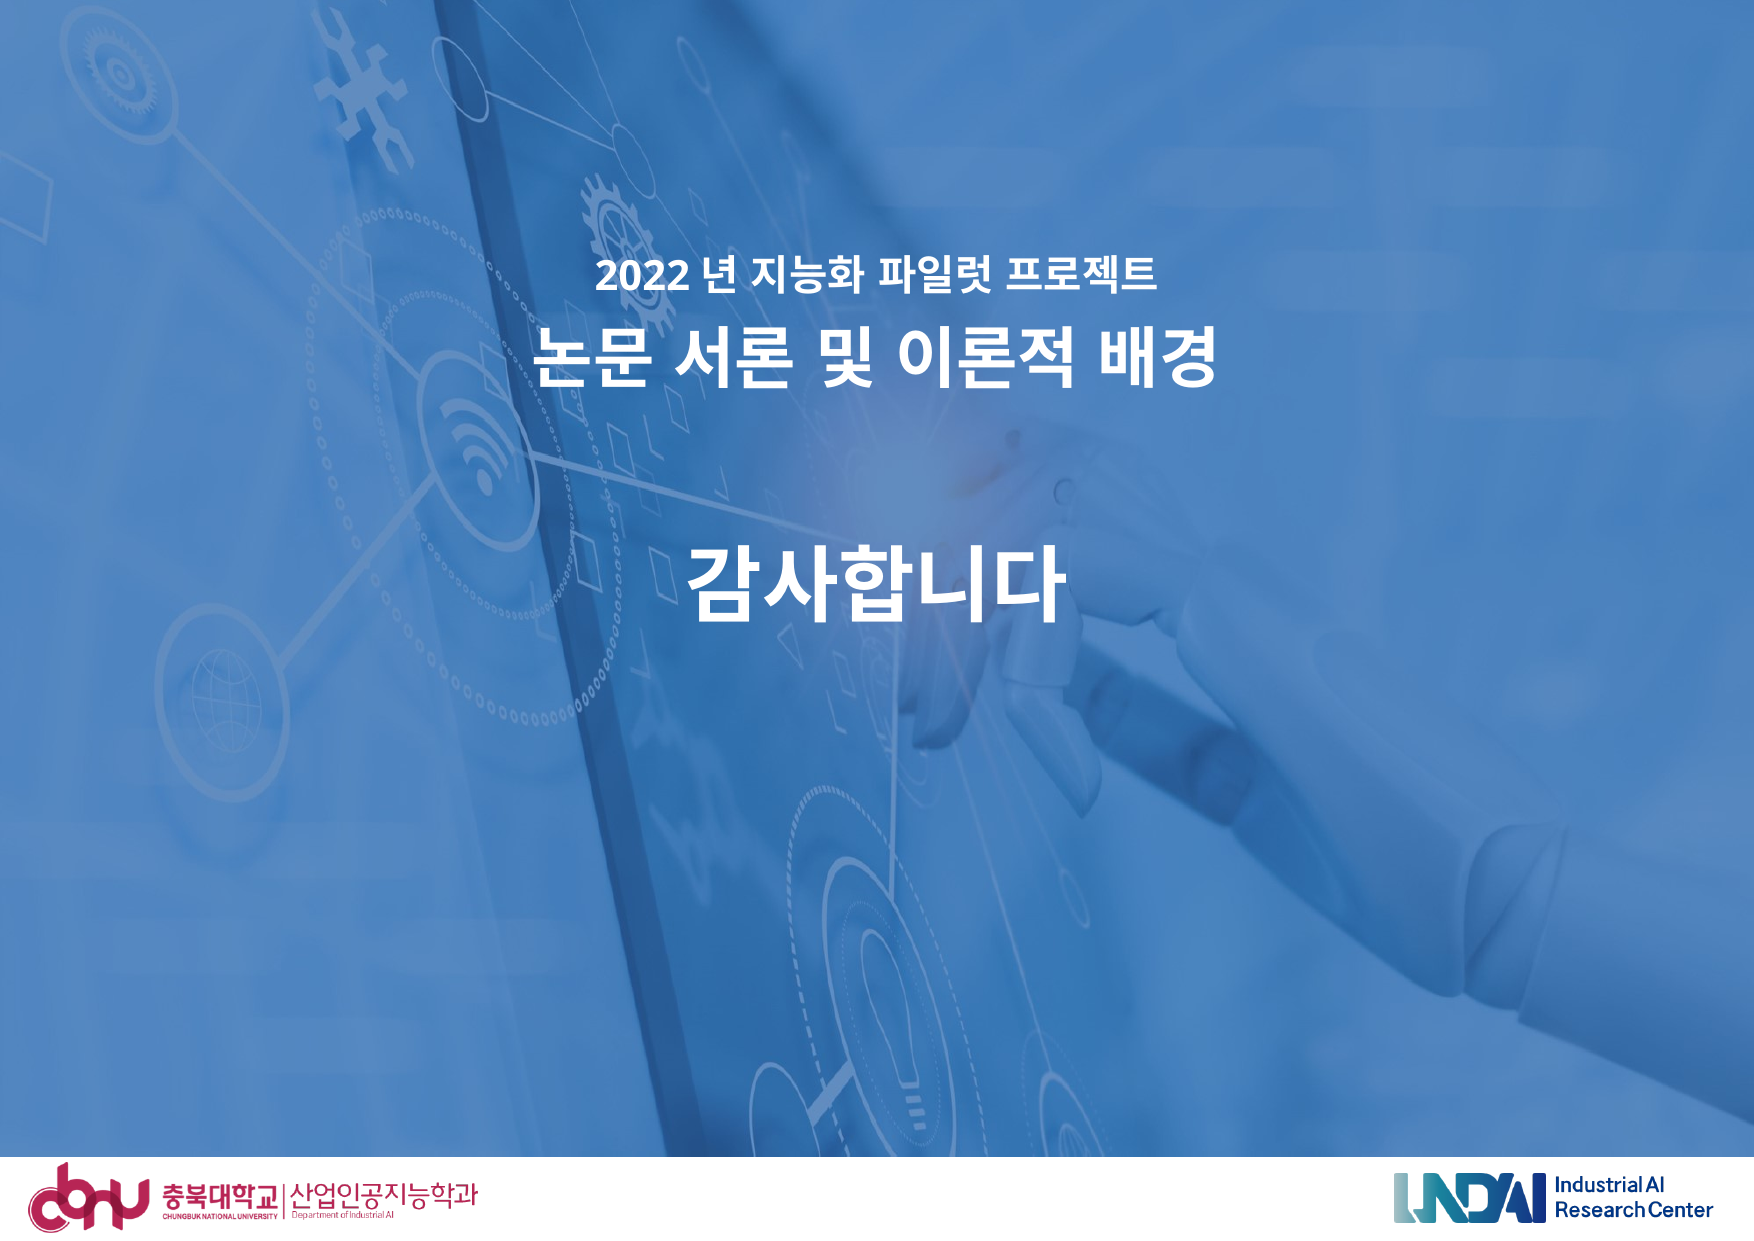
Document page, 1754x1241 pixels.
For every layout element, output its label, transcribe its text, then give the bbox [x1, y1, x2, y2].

picture [1394, 1165, 1726, 1235]
text_box 논문 서론 및 이론적 배경 [438, 308, 1316, 404]
text_box 감사합니다 [438, 524, 1316, 640]
picture [28, 1162, 495, 1233]
picture [0, 0, 1754, 1157]
text_box 2022년 지능화 파일럿 프로젝트 [438, 241, 1316, 307]
